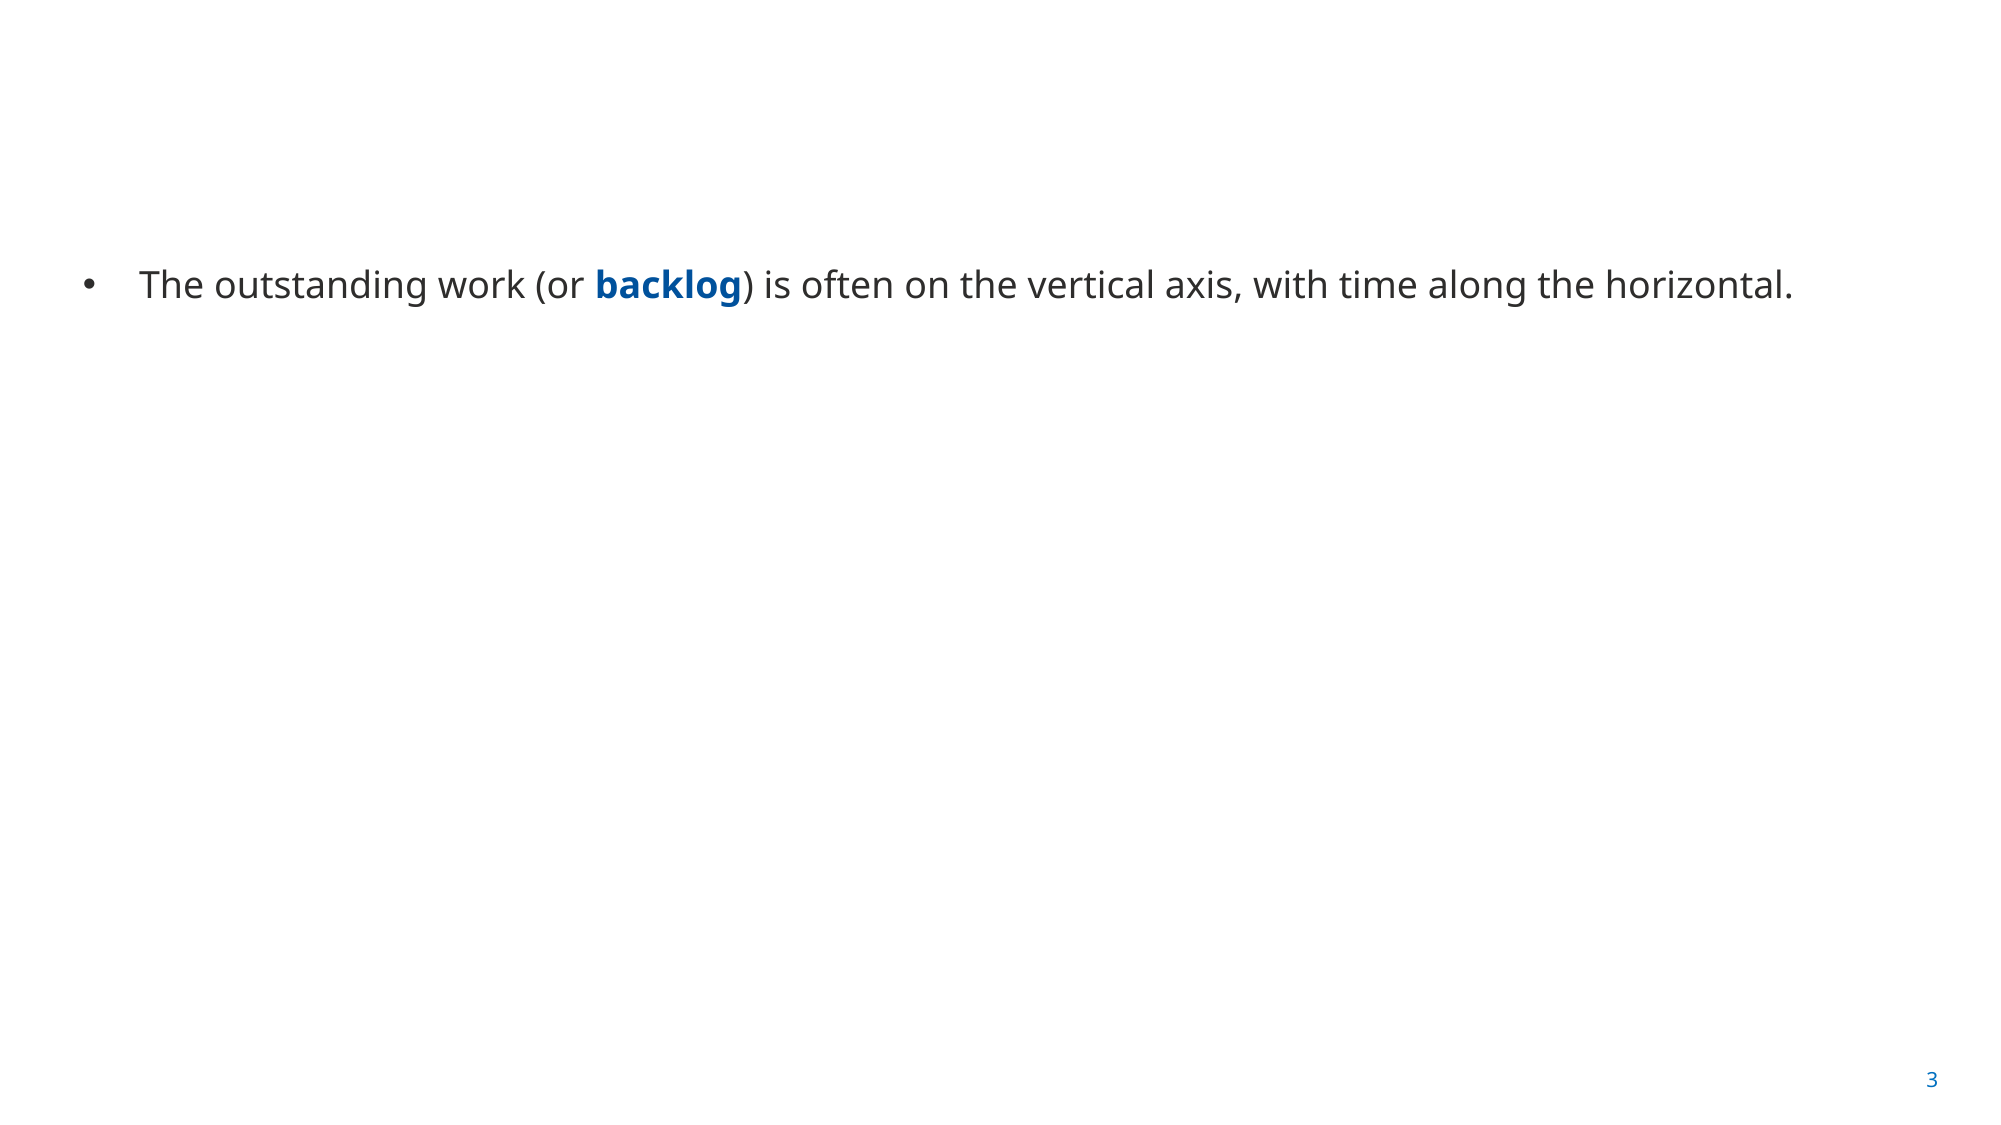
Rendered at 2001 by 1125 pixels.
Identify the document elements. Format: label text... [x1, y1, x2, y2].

list The outstanding work (or backlog) is often on the vertical axis, with time along the horizontal. [67, 253, 1939, 1000]
